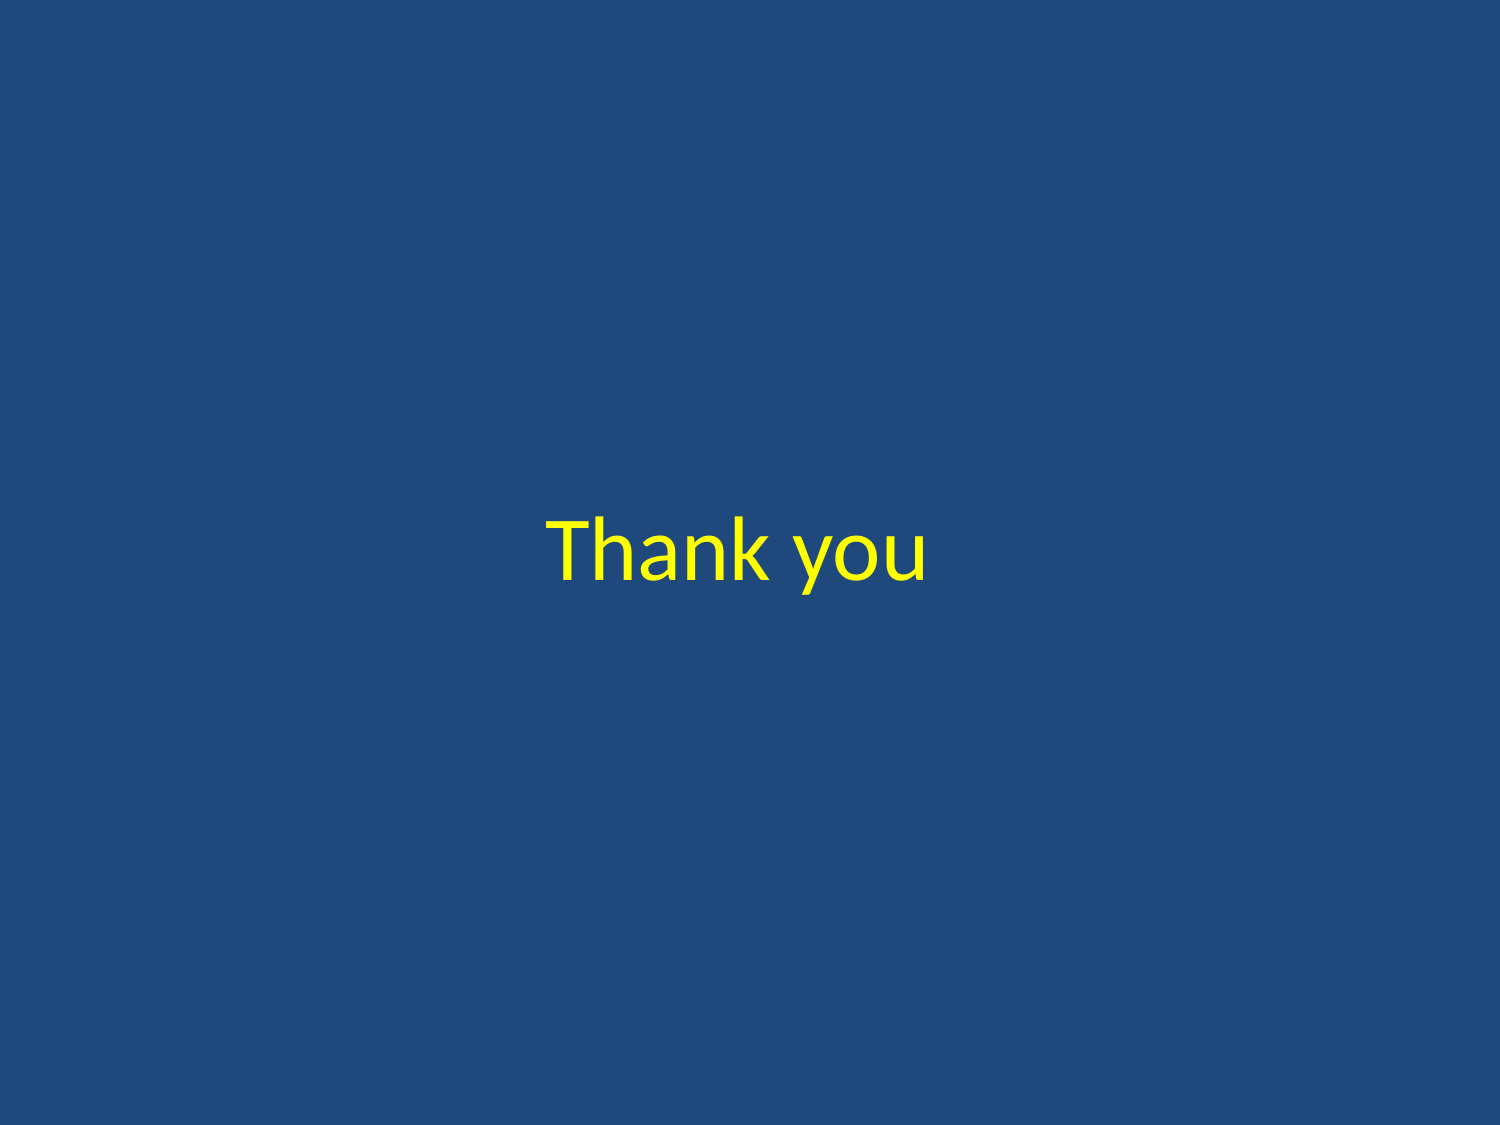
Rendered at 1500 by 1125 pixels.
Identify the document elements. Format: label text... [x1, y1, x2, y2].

title Thank you [62, 450, 1413, 638]
